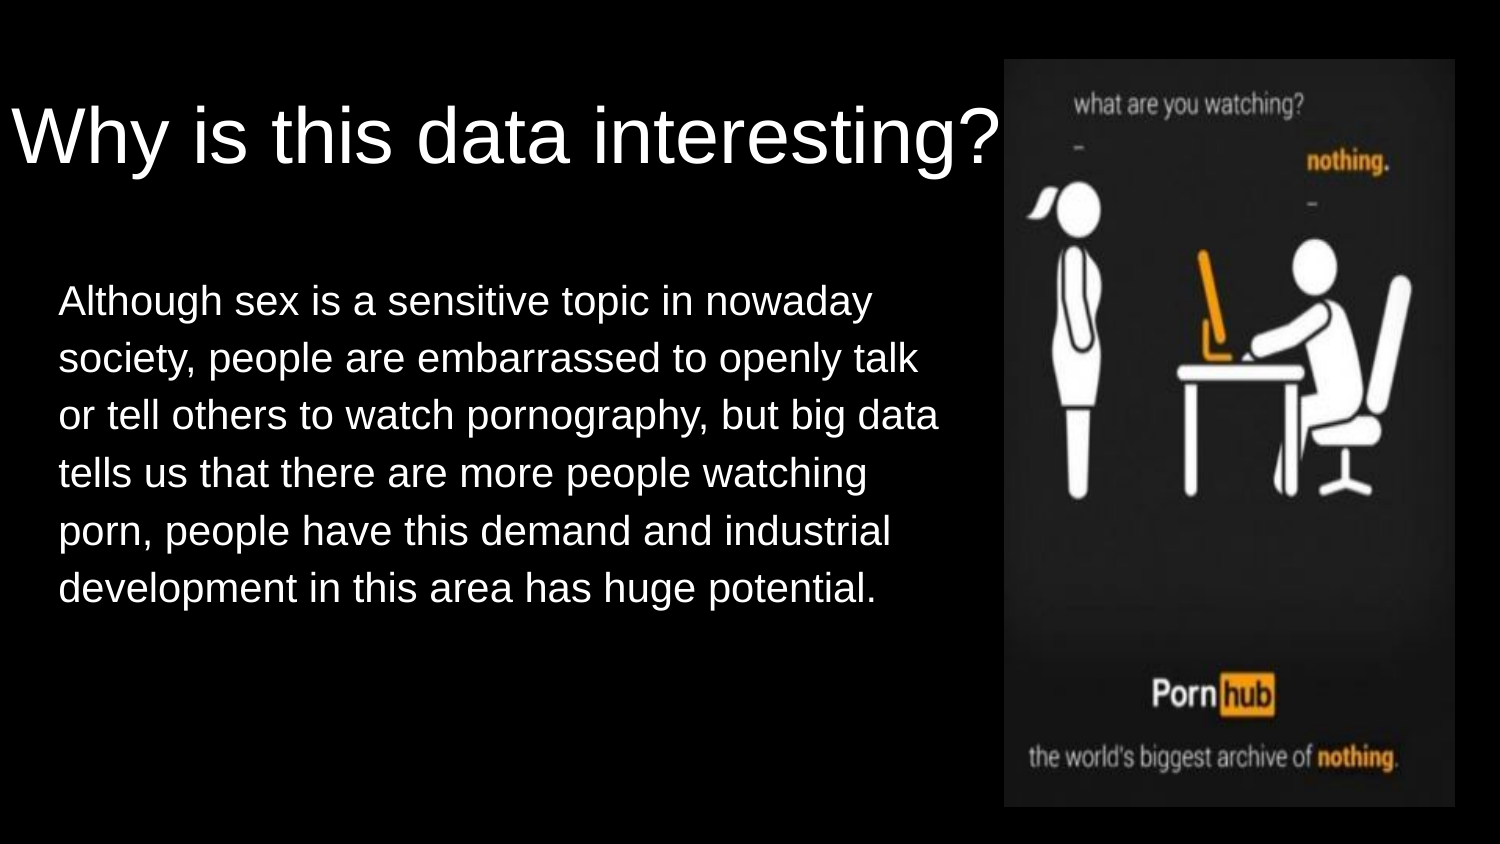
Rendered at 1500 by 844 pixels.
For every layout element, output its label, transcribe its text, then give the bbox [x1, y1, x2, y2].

picture [1004, 59, 1455, 807]
title Why is this data interesting? [0, 0, 1206, 195]
text_box Although sex is a sensitive topic in nowaday society, people are embarrassed to openly talk or tell others to watch pornography, but big data tells us that there are more people watching porn, people have this demand and industrial development in this area has huge potential. [43, 250, 971, 788]
